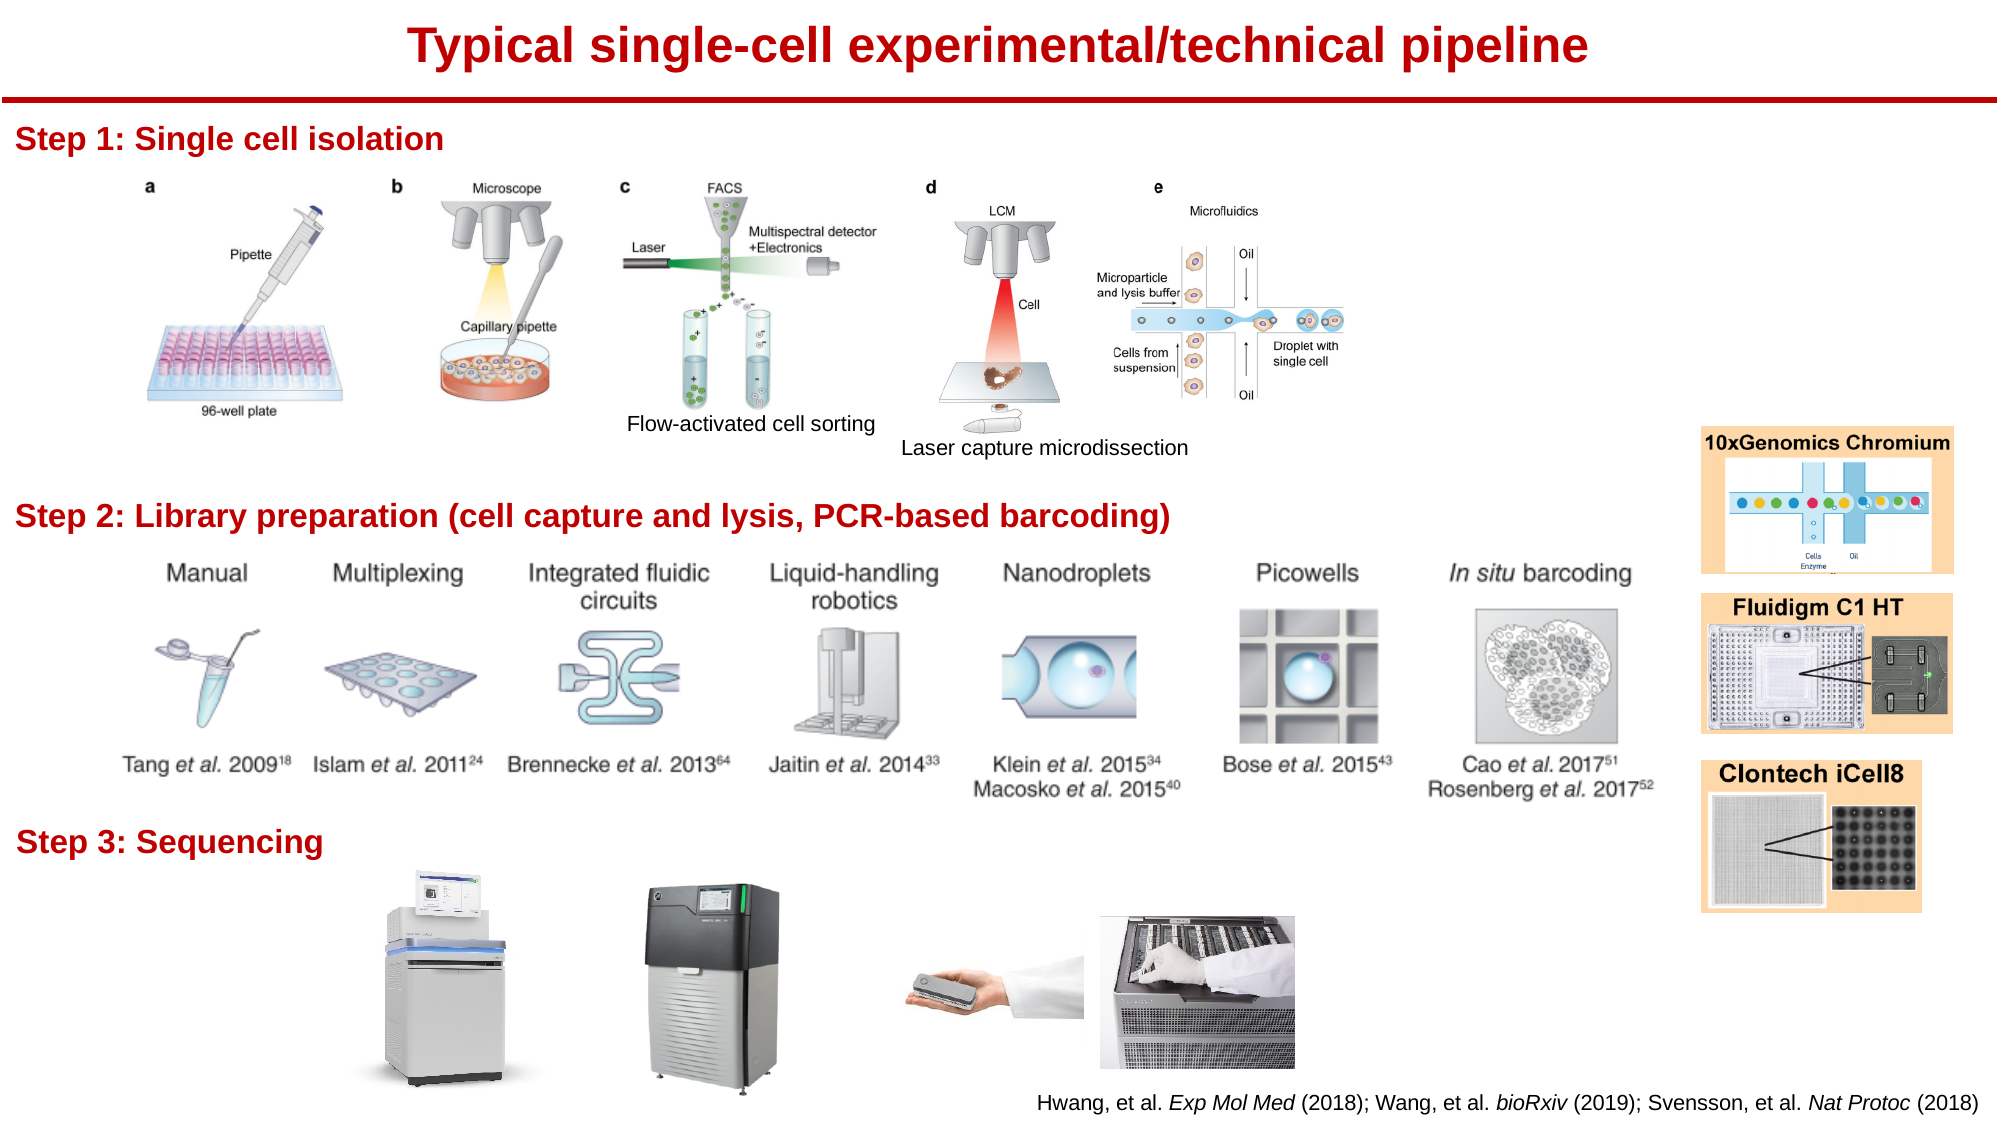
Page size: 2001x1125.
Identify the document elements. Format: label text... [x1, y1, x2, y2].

text_box Typical single-cell experimental/technical pipeline [0, 5, 1998, 81]
picture [1701, 426, 1954, 574]
picture [920, 175, 1350, 438]
picture [1701, 760, 1922, 913]
text_box Step 1: Single cell isolation [0, 109, 580, 165]
picture [329, 860, 565, 1097]
picture [119, 554, 1662, 813]
text_box Step 3: Sequencing [1, 813, 376, 868]
text_box Laser capture microdissection [880, 426, 1204, 468]
picture [1100, 916, 1295, 1069]
picture [865, 928, 1084, 1052]
text_box Hwang, et al. Exp Mol Med (2018); Wang, et al. bioRxiv (2019); Svensson, et al. Nat Protoc (2018) [1011, 1080, 2000, 1122]
picture [138, 175, 882, 420]
picture [602, 876, 822, 1102]
picture [1701, 593, 1953, 734]
text_box Step 2: Library preparation (cell capture and lysis, PCR-based barcoding) [0, 486, 1701, 542]
text_box Flow-activated cell sorting [606, 402, 891, 444]
